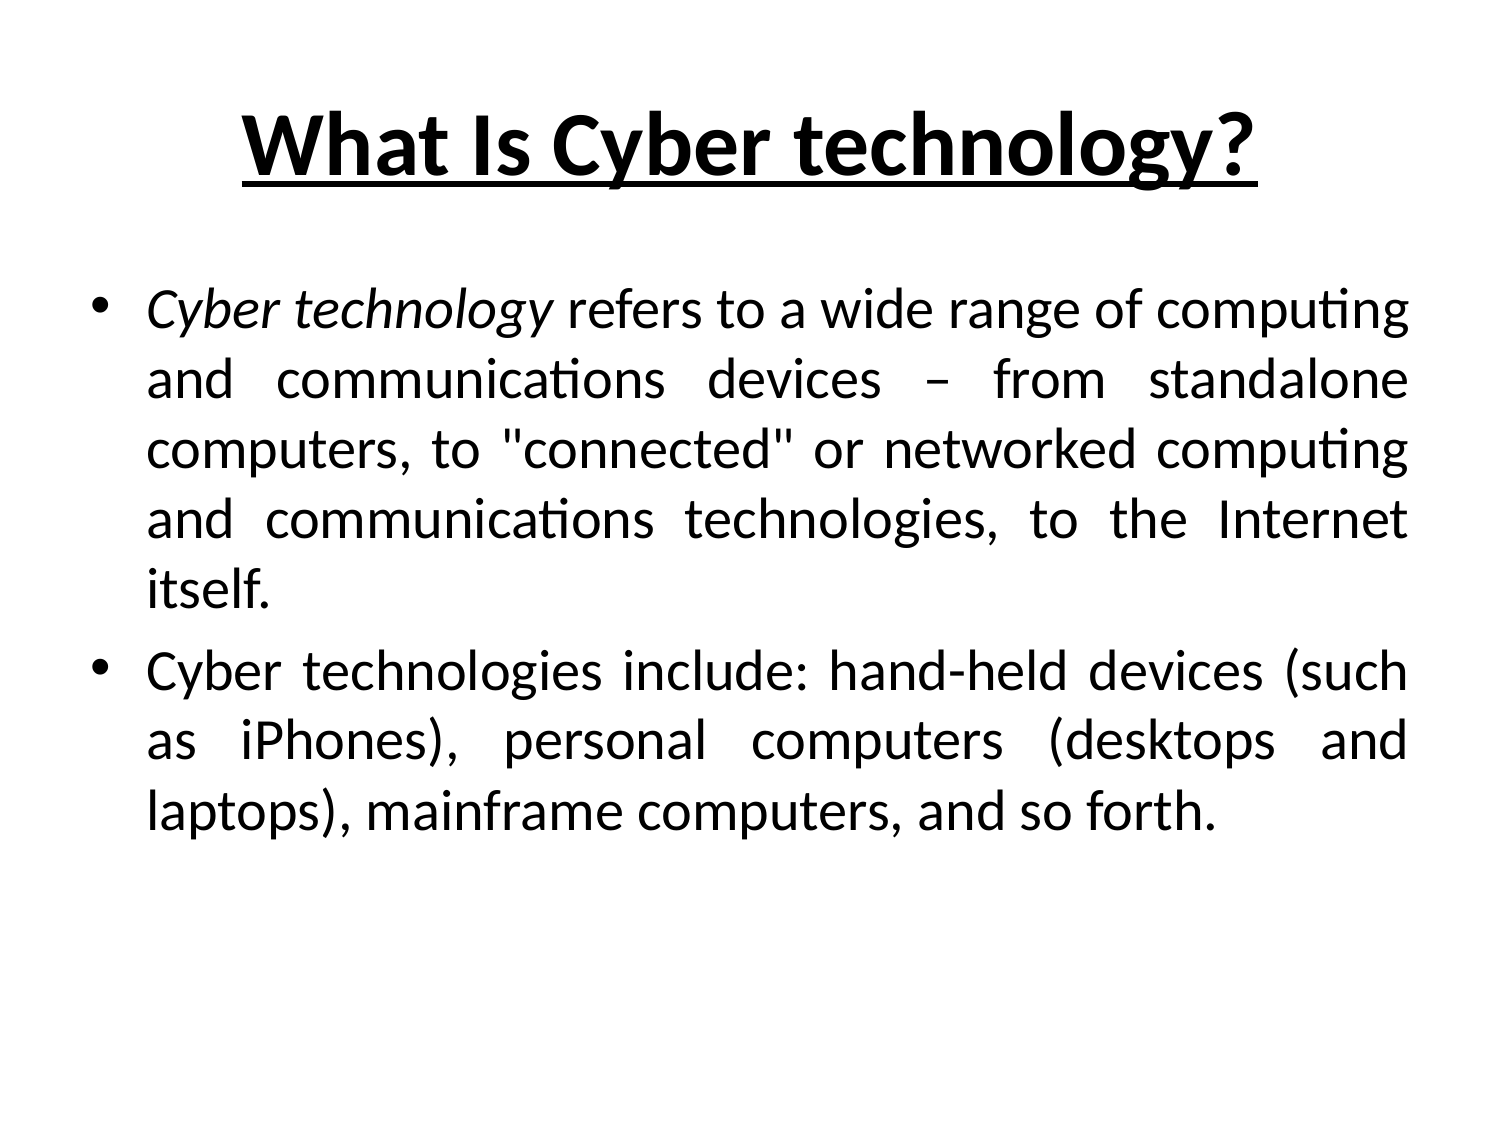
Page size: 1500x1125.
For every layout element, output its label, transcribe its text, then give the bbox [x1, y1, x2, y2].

list Cyber technology refers to a wide range of computing and communications devices – from standalone computers, to "connected" or networked computing and communications technologies, to the Internet itself. Cyber technologies include: hand-held devices (such as iPhones), personal computers (desktops and laptops), mainframe computers, and so forth. [75, 262, 1425, 1005]
title What Is Cyber technology? [75, 45, 1425, 233]
